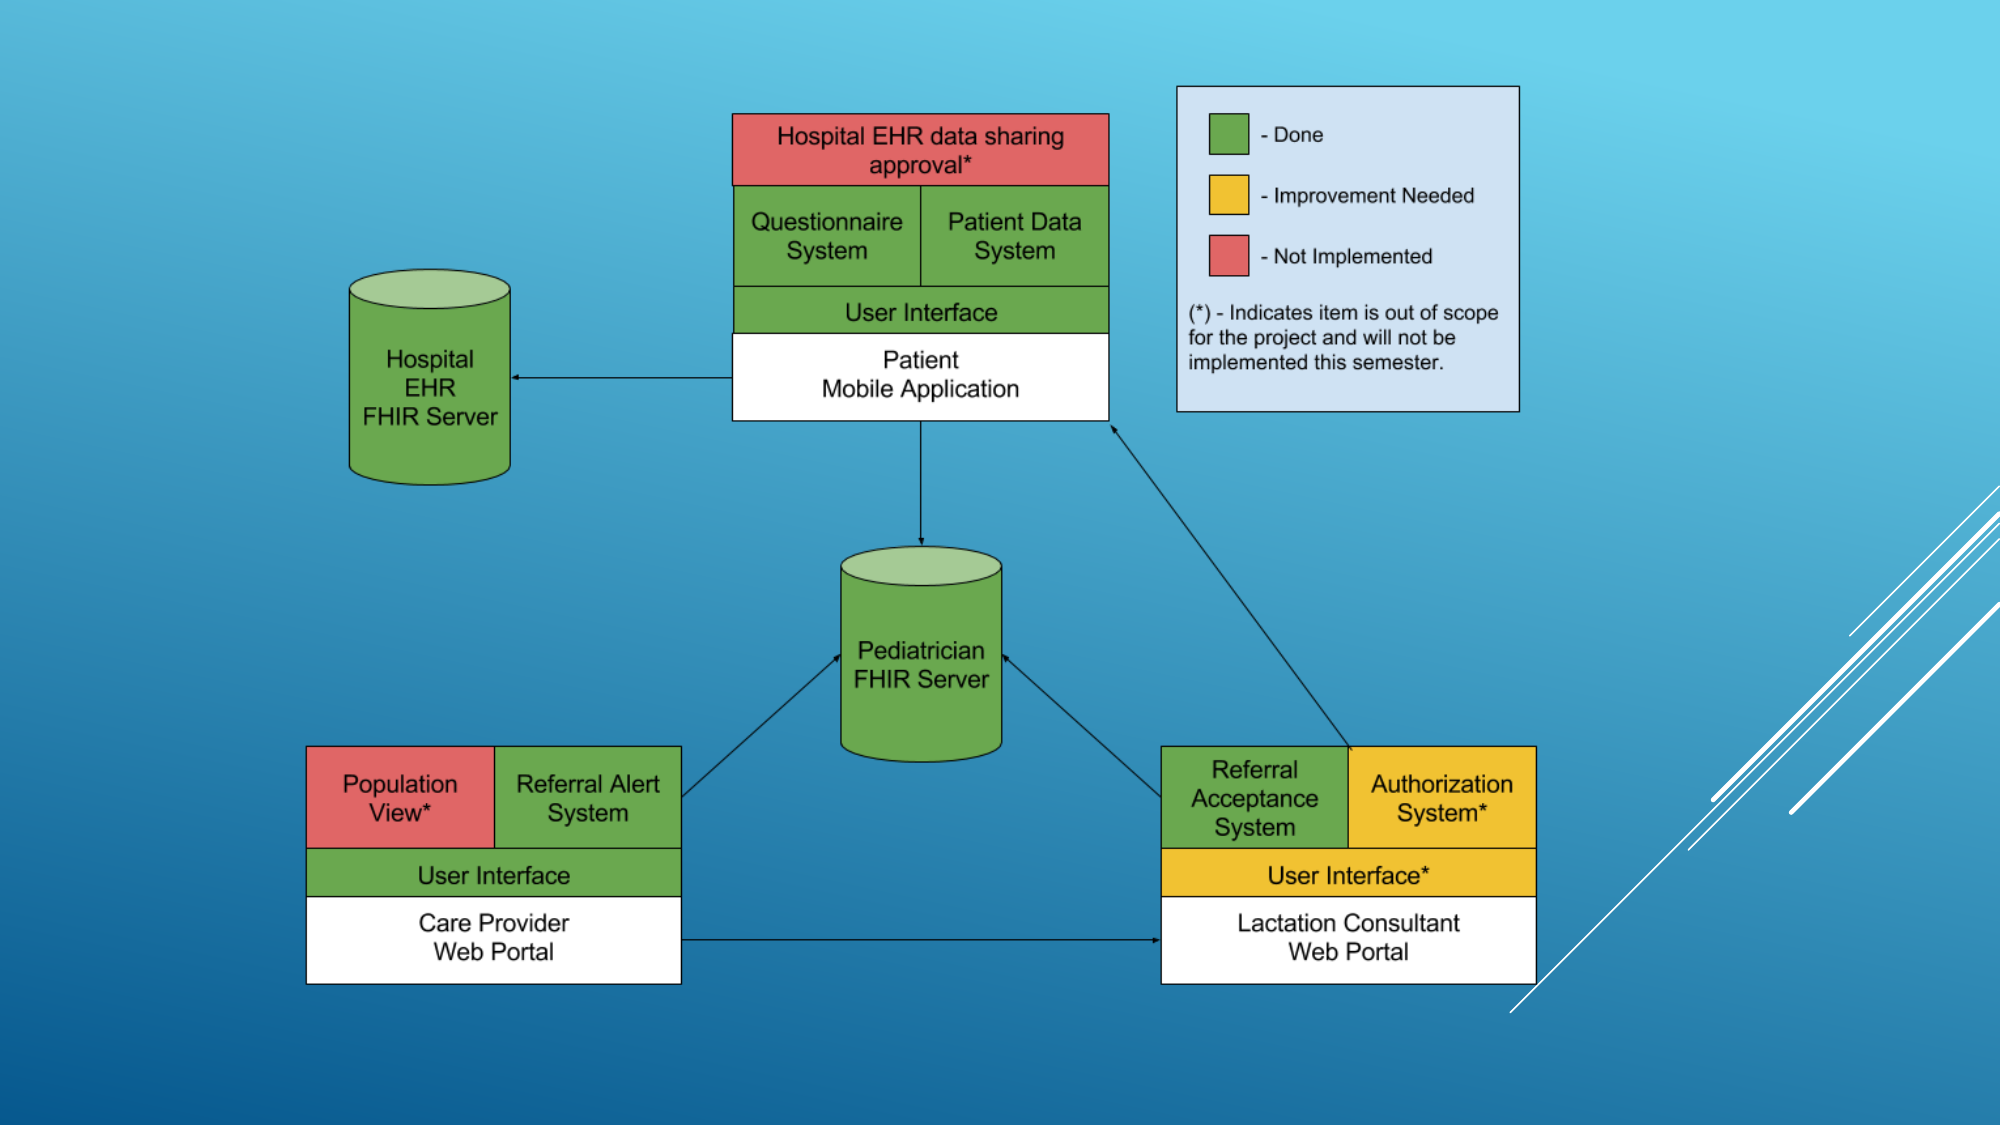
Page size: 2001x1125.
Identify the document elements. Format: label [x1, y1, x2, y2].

picture [294, 60, 1549, 1002]
